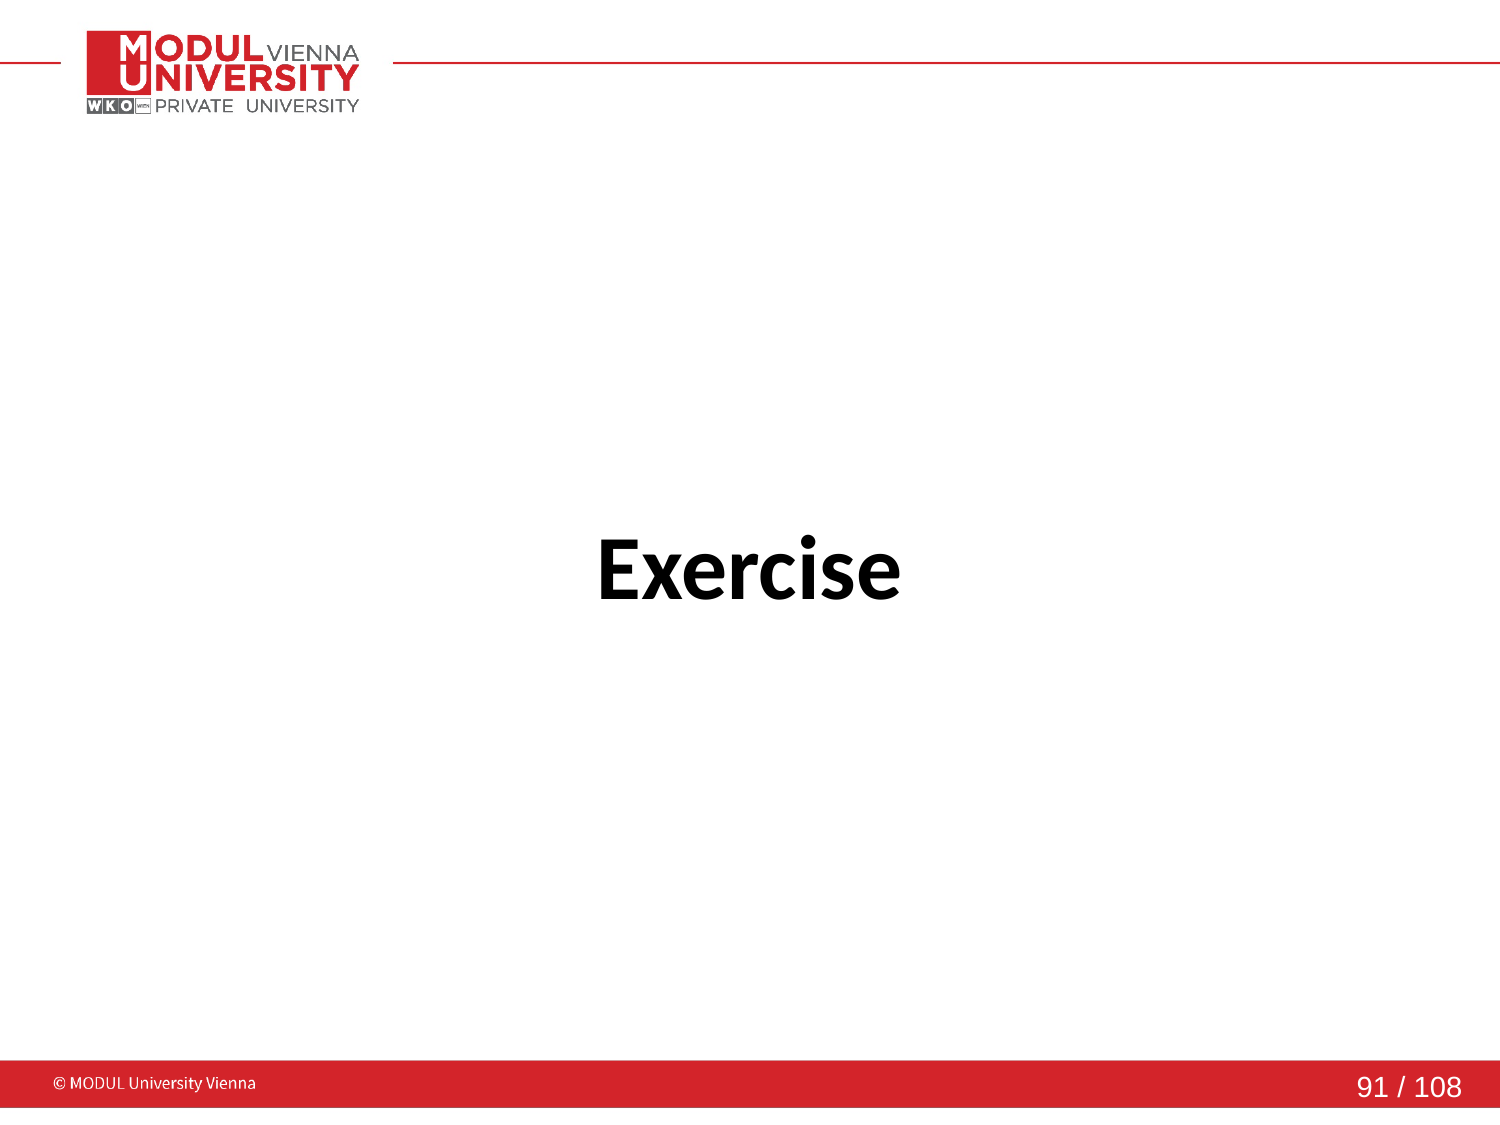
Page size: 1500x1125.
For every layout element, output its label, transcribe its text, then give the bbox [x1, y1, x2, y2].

title Exercise [75, 468, 1425, 657]
picture [0, 0, 1500, 1125]
list [375, 55, 1425, 135]
